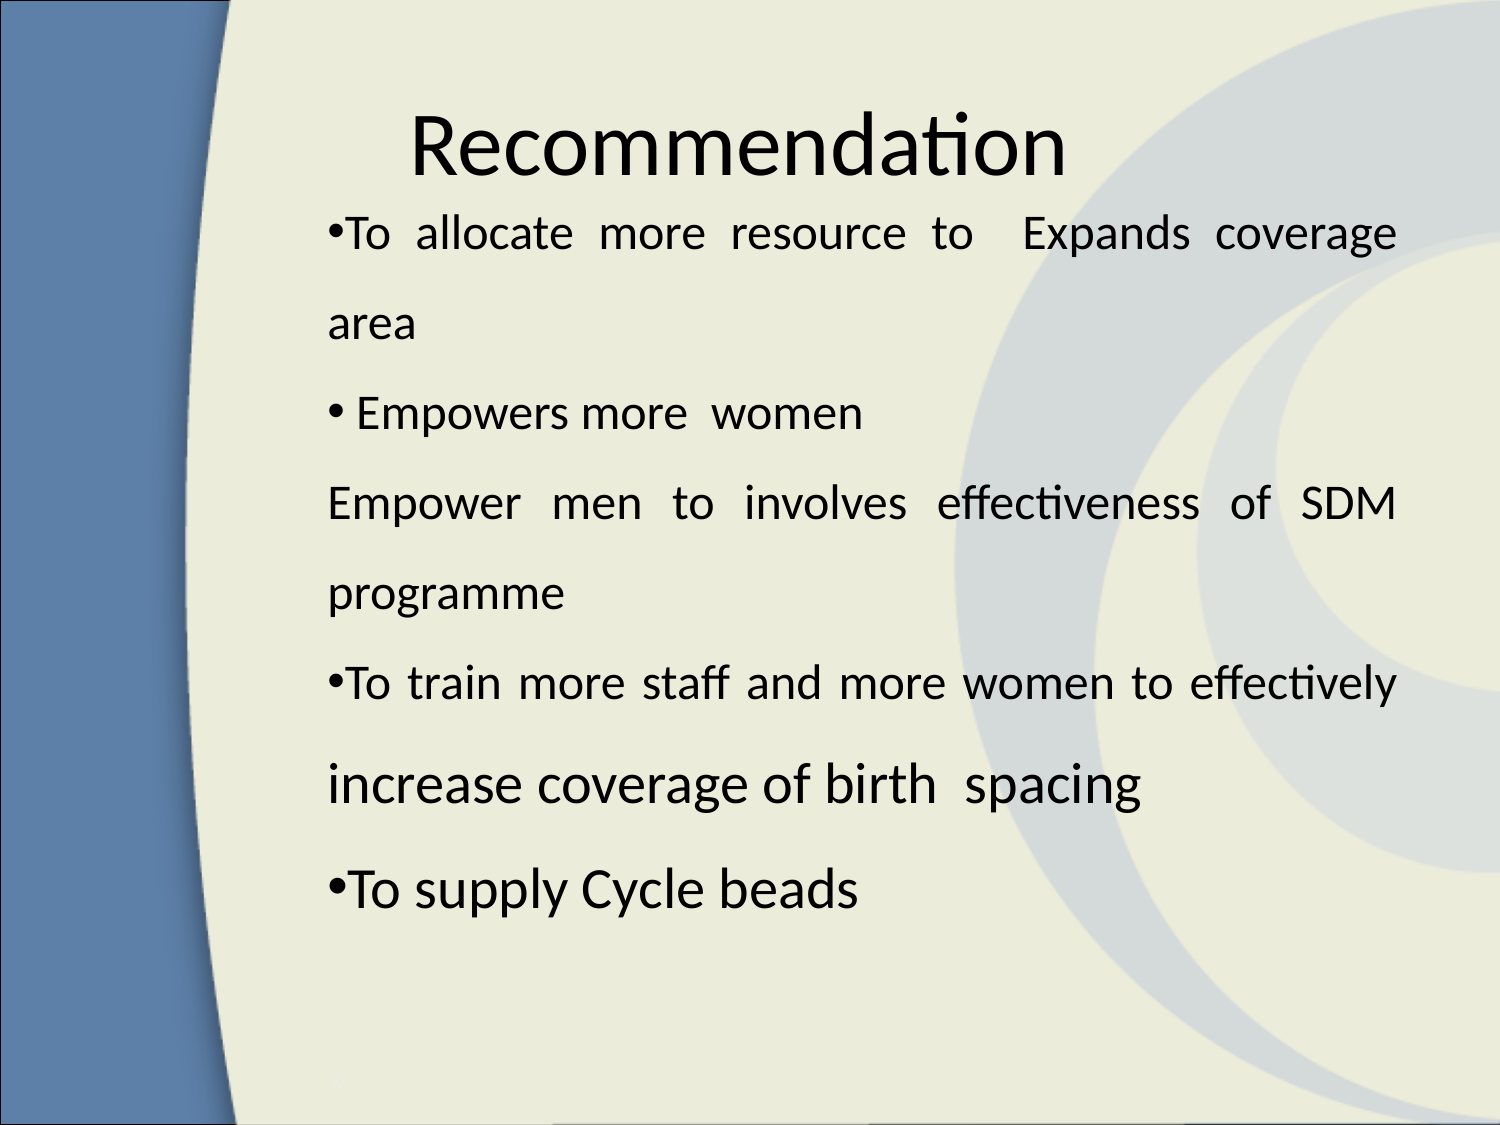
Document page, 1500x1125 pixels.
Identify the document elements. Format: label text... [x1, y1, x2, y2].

picture [56, 0, 1500, 1125]
title Recommendation [75, 45, 1425, 233]
text_box To allocate more resource to Expands coverage area Empowers more women Empower men to involves effectiveness of SDM programme To train more staff and more women to effectively increase coverage of birth spacing To supply Cycle beads » [312, 162, 1413, 1108]
